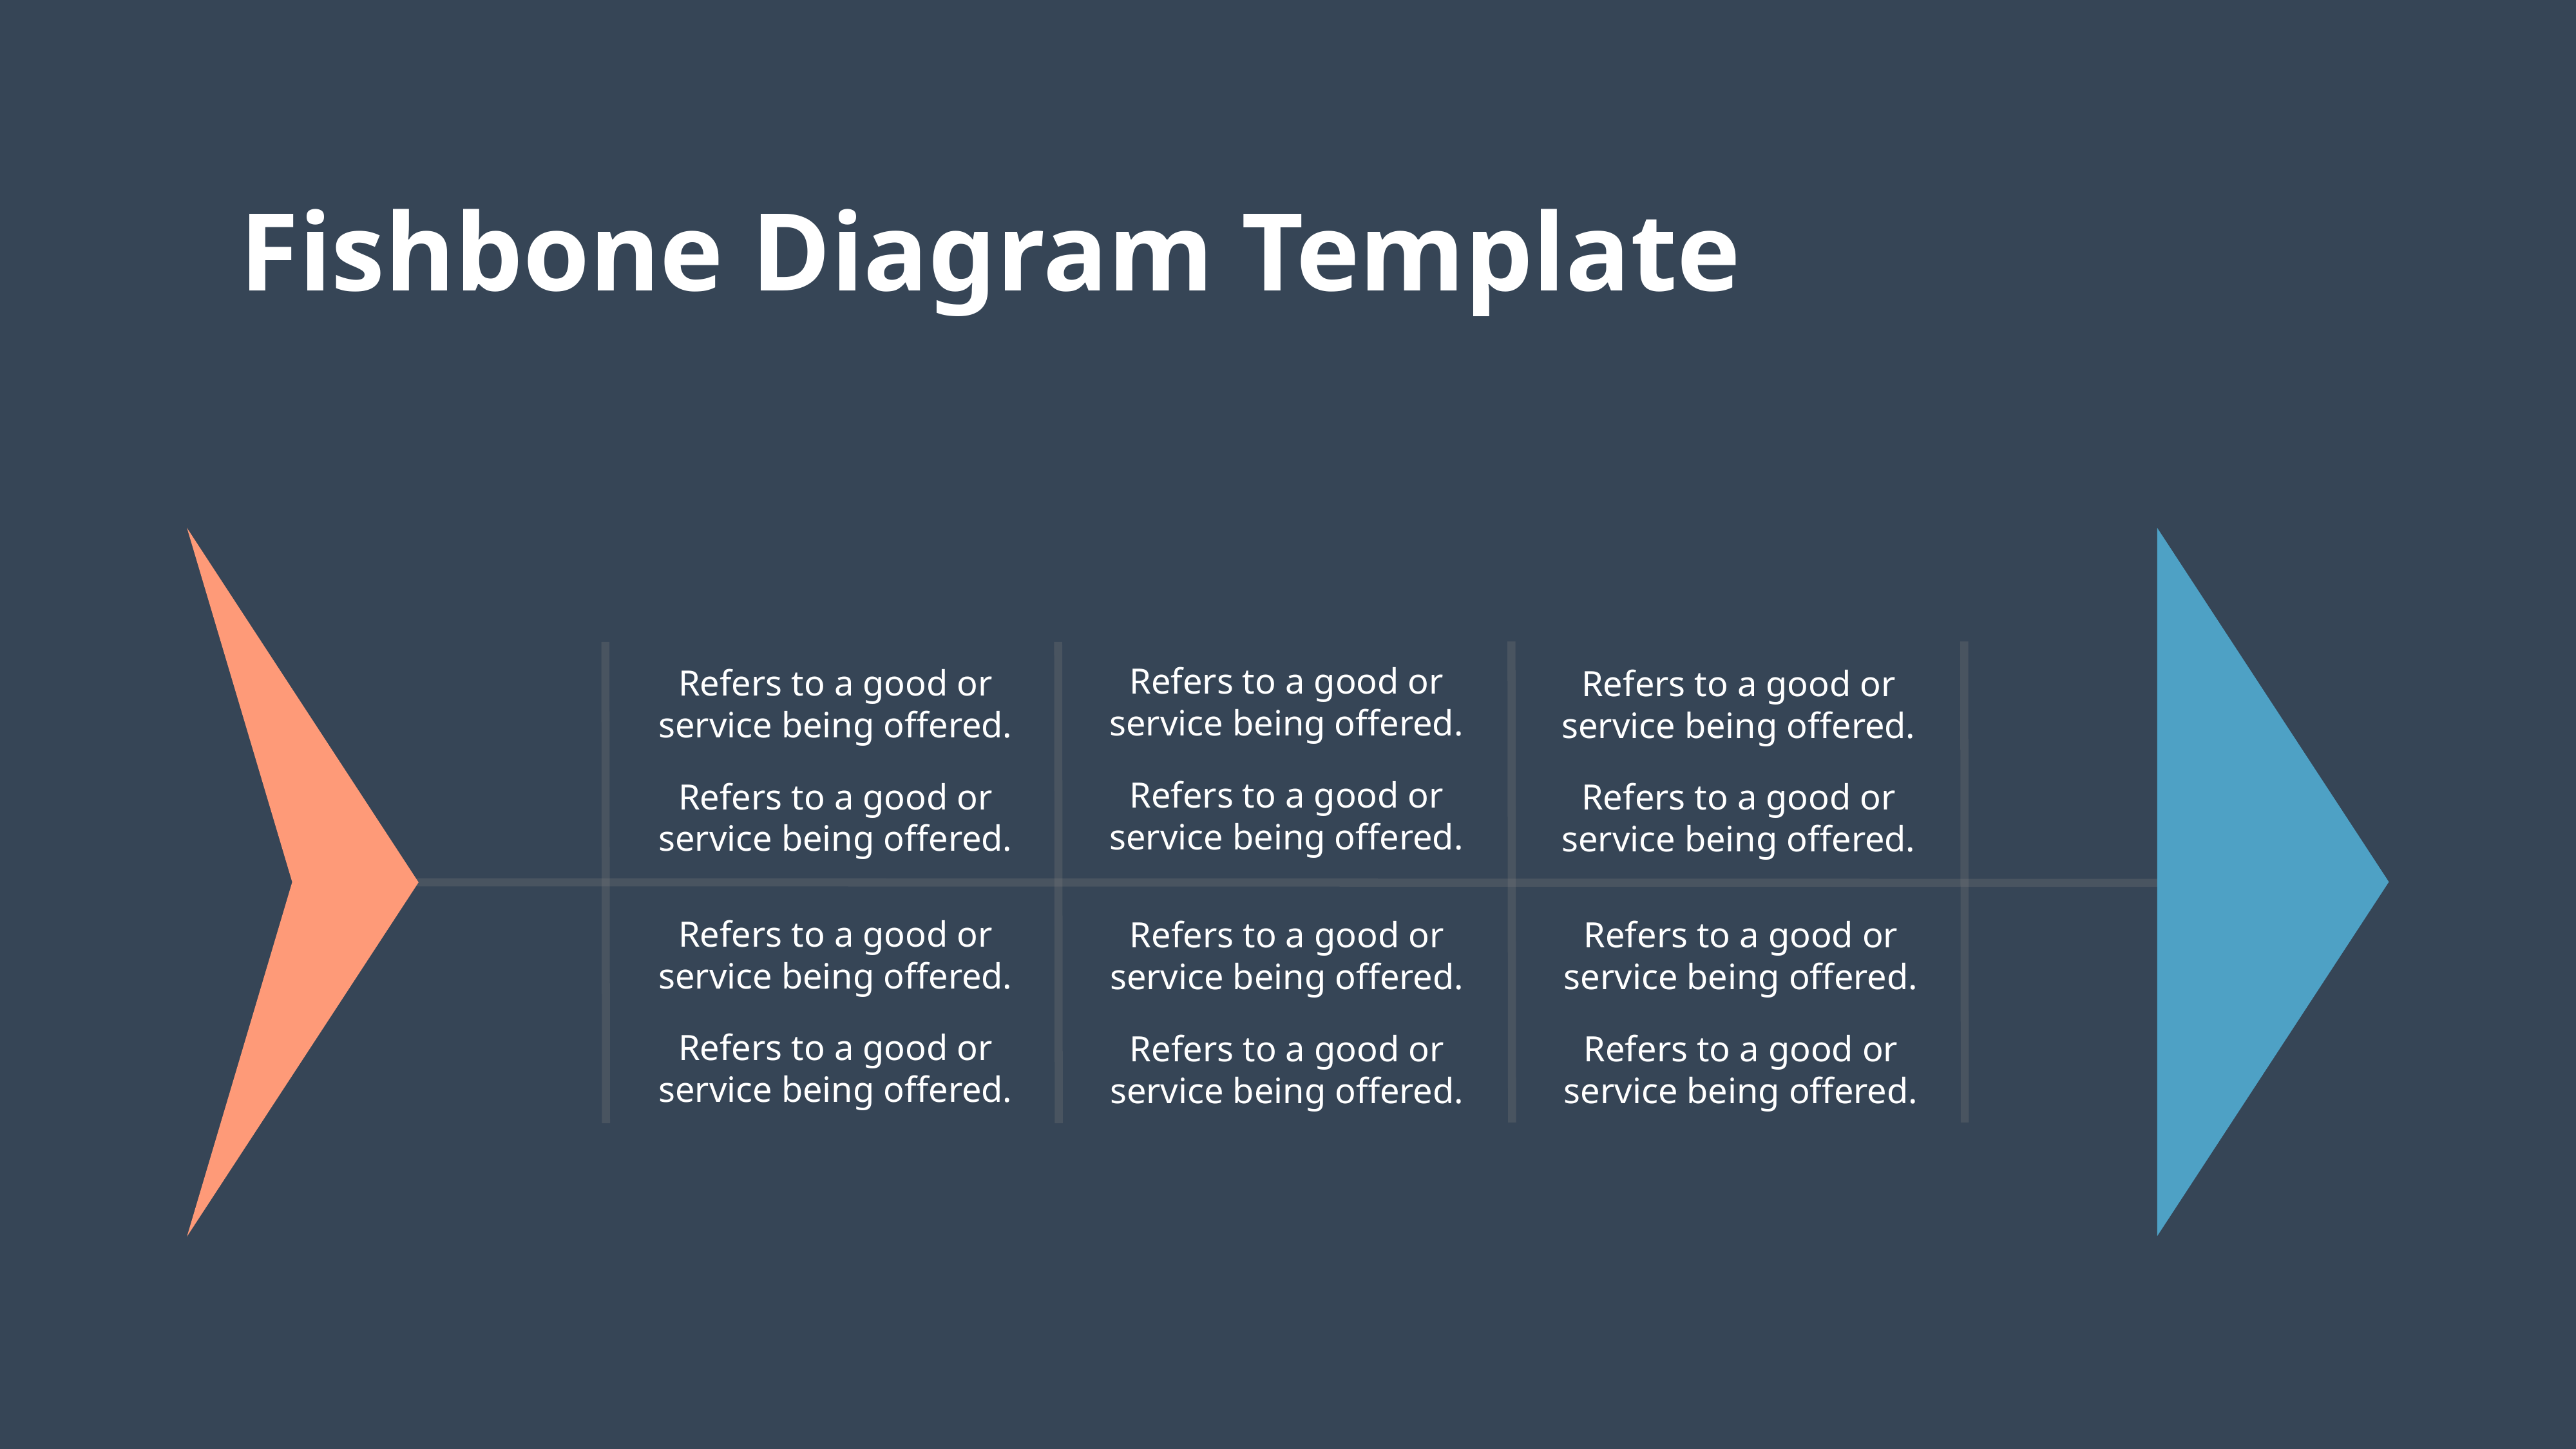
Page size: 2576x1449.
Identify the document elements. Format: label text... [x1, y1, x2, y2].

text_box Refers to a good or service being offered. [1550, 1022, 1932, 1115]
text_box Refers to a good or service being offered. [645, 770, 1026, 864]
text_box Refers to a good or service being offered. [1096, 768, 1477, 862]
text_box [187, 527, 419, 1237]
text_box Refers to a good or service being offered. [1548, 770, 1929, 864]
text_box Fishbone Diagram Template [230, 178, 1751, 317]
text_box Refers to a good or service being offered. [1096, 654, 1477, 748]
text_box Refers to a good or service being offered. [1096, 1022, 1478, 1115]
text_box Refers to a good or service being offered. [1550, 908, 1932, 1002]
text_box [2157, 527, 2389, 1236]
text_box Refers to a good or service being offered. [645, 907, 1026, 1001]
text_box Refers to a good or service being offered. [645, 656, 1026, 750]
text_box Refers to a good or service being offered. [1548, 656, 1929, 750]
text_box Refers to a good or service being offered. [645, 1021, 1026, 1114]
text_box Refers to a good or service being offered. [1096, 908, 1478, 1002]
